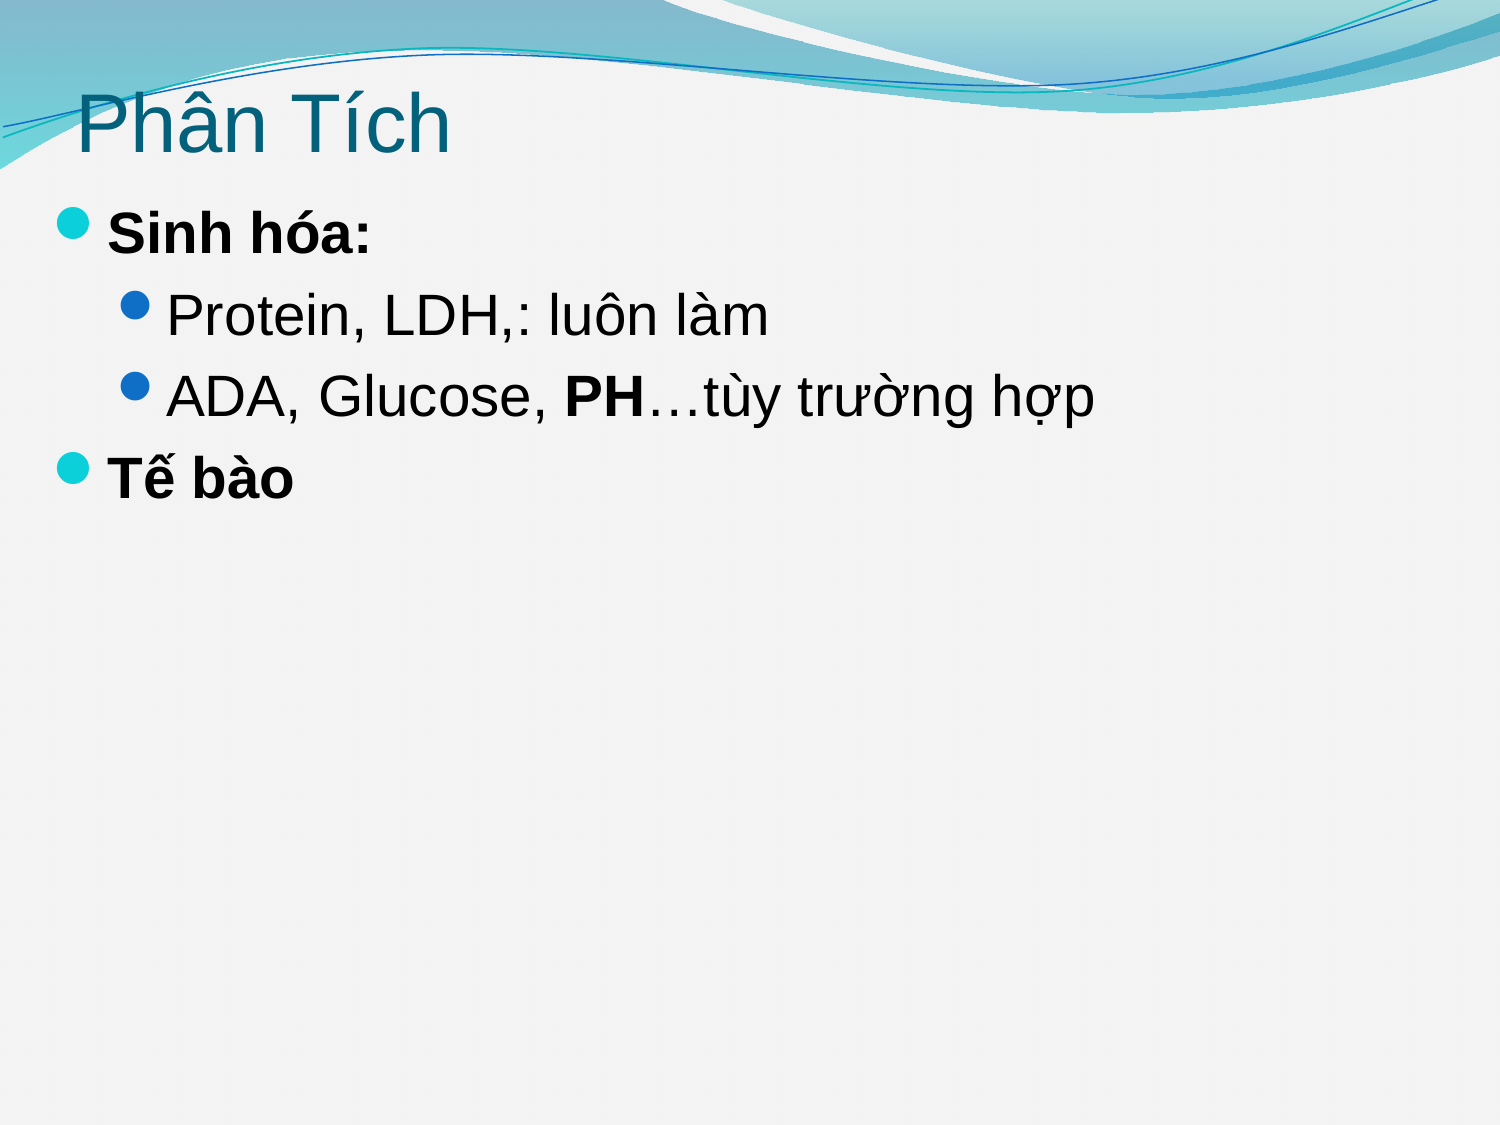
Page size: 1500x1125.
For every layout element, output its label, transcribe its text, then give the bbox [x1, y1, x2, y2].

list Sinh hóa: Protein, LDH,: luôn làm ADA, Glucose, PH…tùy trường hợp Tế bào [37, 187, 1463, 1038]
title Phân Tích [75, 24, 1463, 170]
